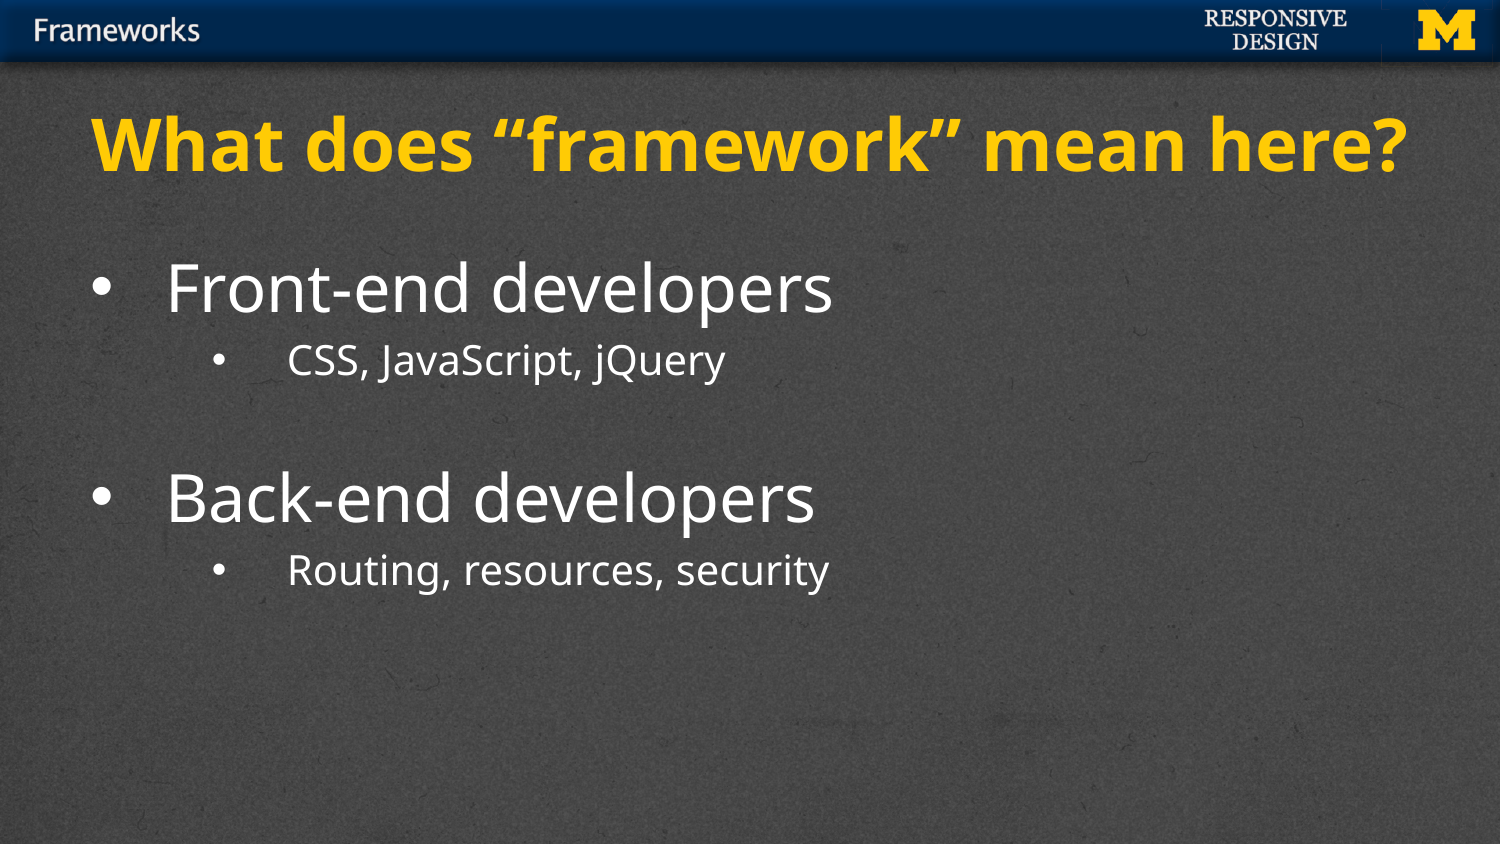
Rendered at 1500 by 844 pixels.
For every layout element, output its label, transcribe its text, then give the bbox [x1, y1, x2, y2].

list Front-end developers CSS, JavaScript, jQuery Back-end developers Routing, resources, security [75, 238, 1425, 769]
picture [0, 0, 1500, 844]
title What does “framework” mean here? [58, 91, 1442, 207]
